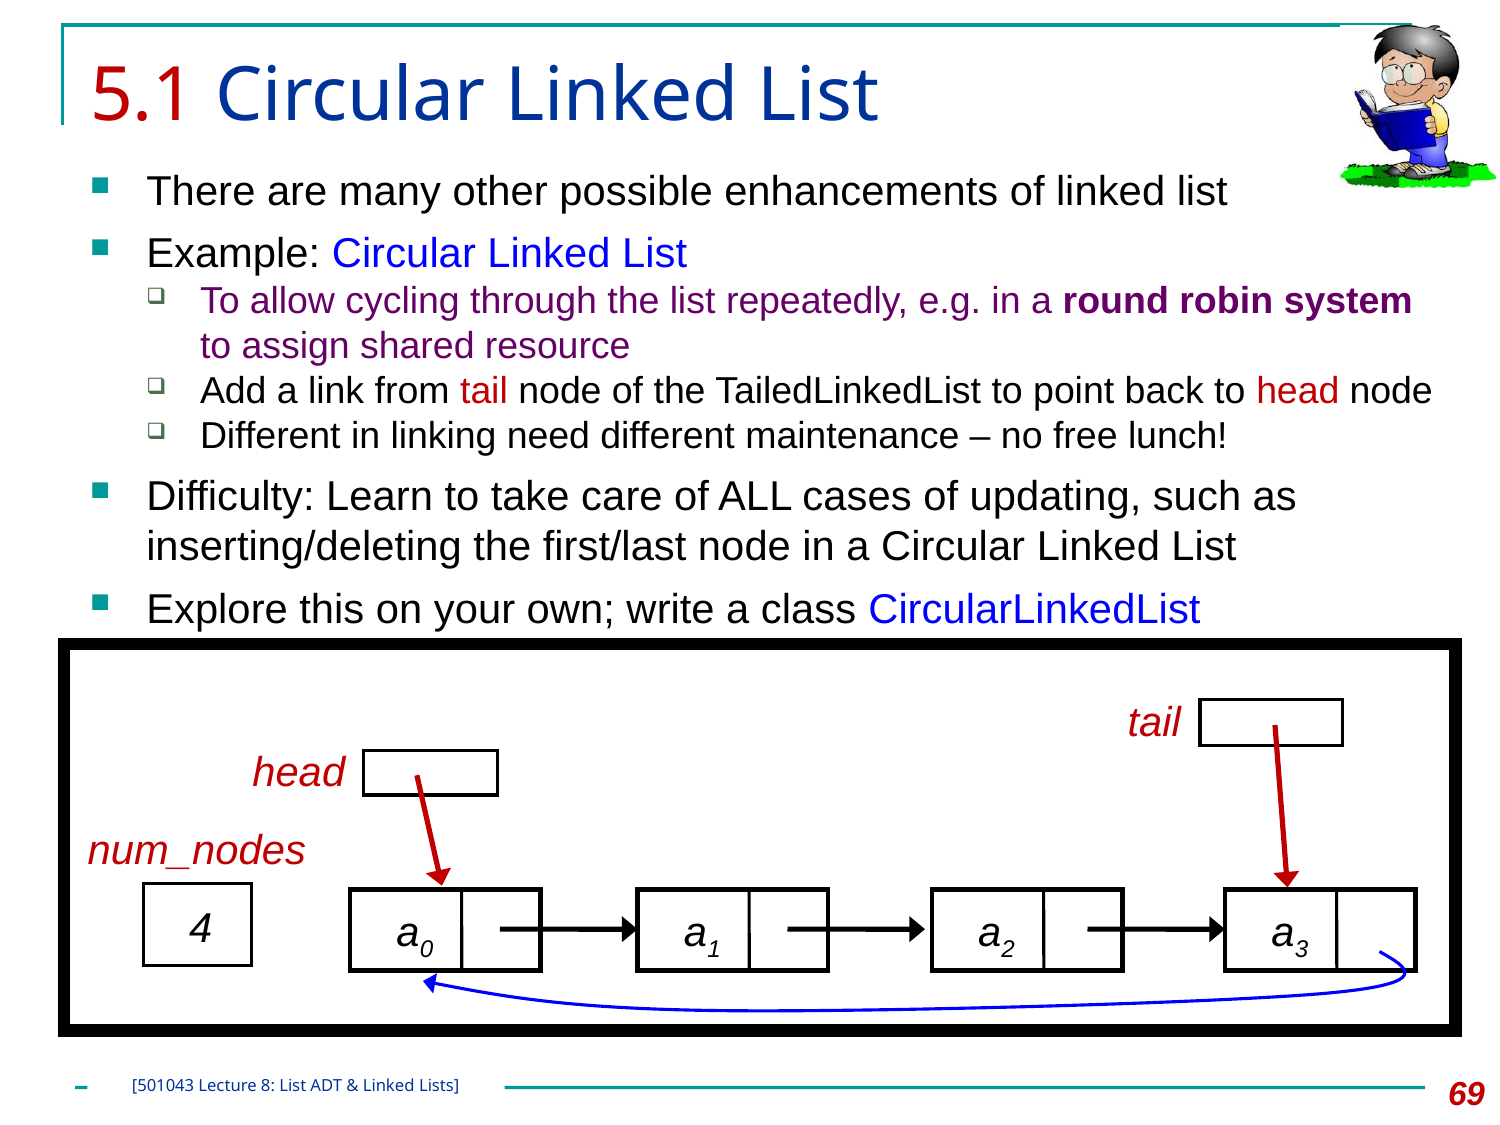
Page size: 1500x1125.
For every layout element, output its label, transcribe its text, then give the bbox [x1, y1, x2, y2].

slide_number 69 [1400, 1065, 1500, 1125]
text_box [501043 Lecture 8: List ADT & Linked Lists] [87, 1074, 505, 1105]
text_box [63, 643, 1456, 1031]
picture [1340, 25, 1496, 188]
list There are many other possible enhancements of linked list Example: Circular Linked List To allow cycling through the list repeatedly, e.g. in a round robin system to assign shared resource Add a link from tail node of the TailedLinkedList to point back to head node Different in linking need different maintenance – no free lunch! Difficulty: Learn to take care of ALL cases of updating, such as inserting/deleting the first/last node in a Circular Linked List Explore this on your own; write a class CircularLinkedList [74, 155, 1463, 634]
title 5.1 Circular Linked List [74, 37, 1335, 155]
